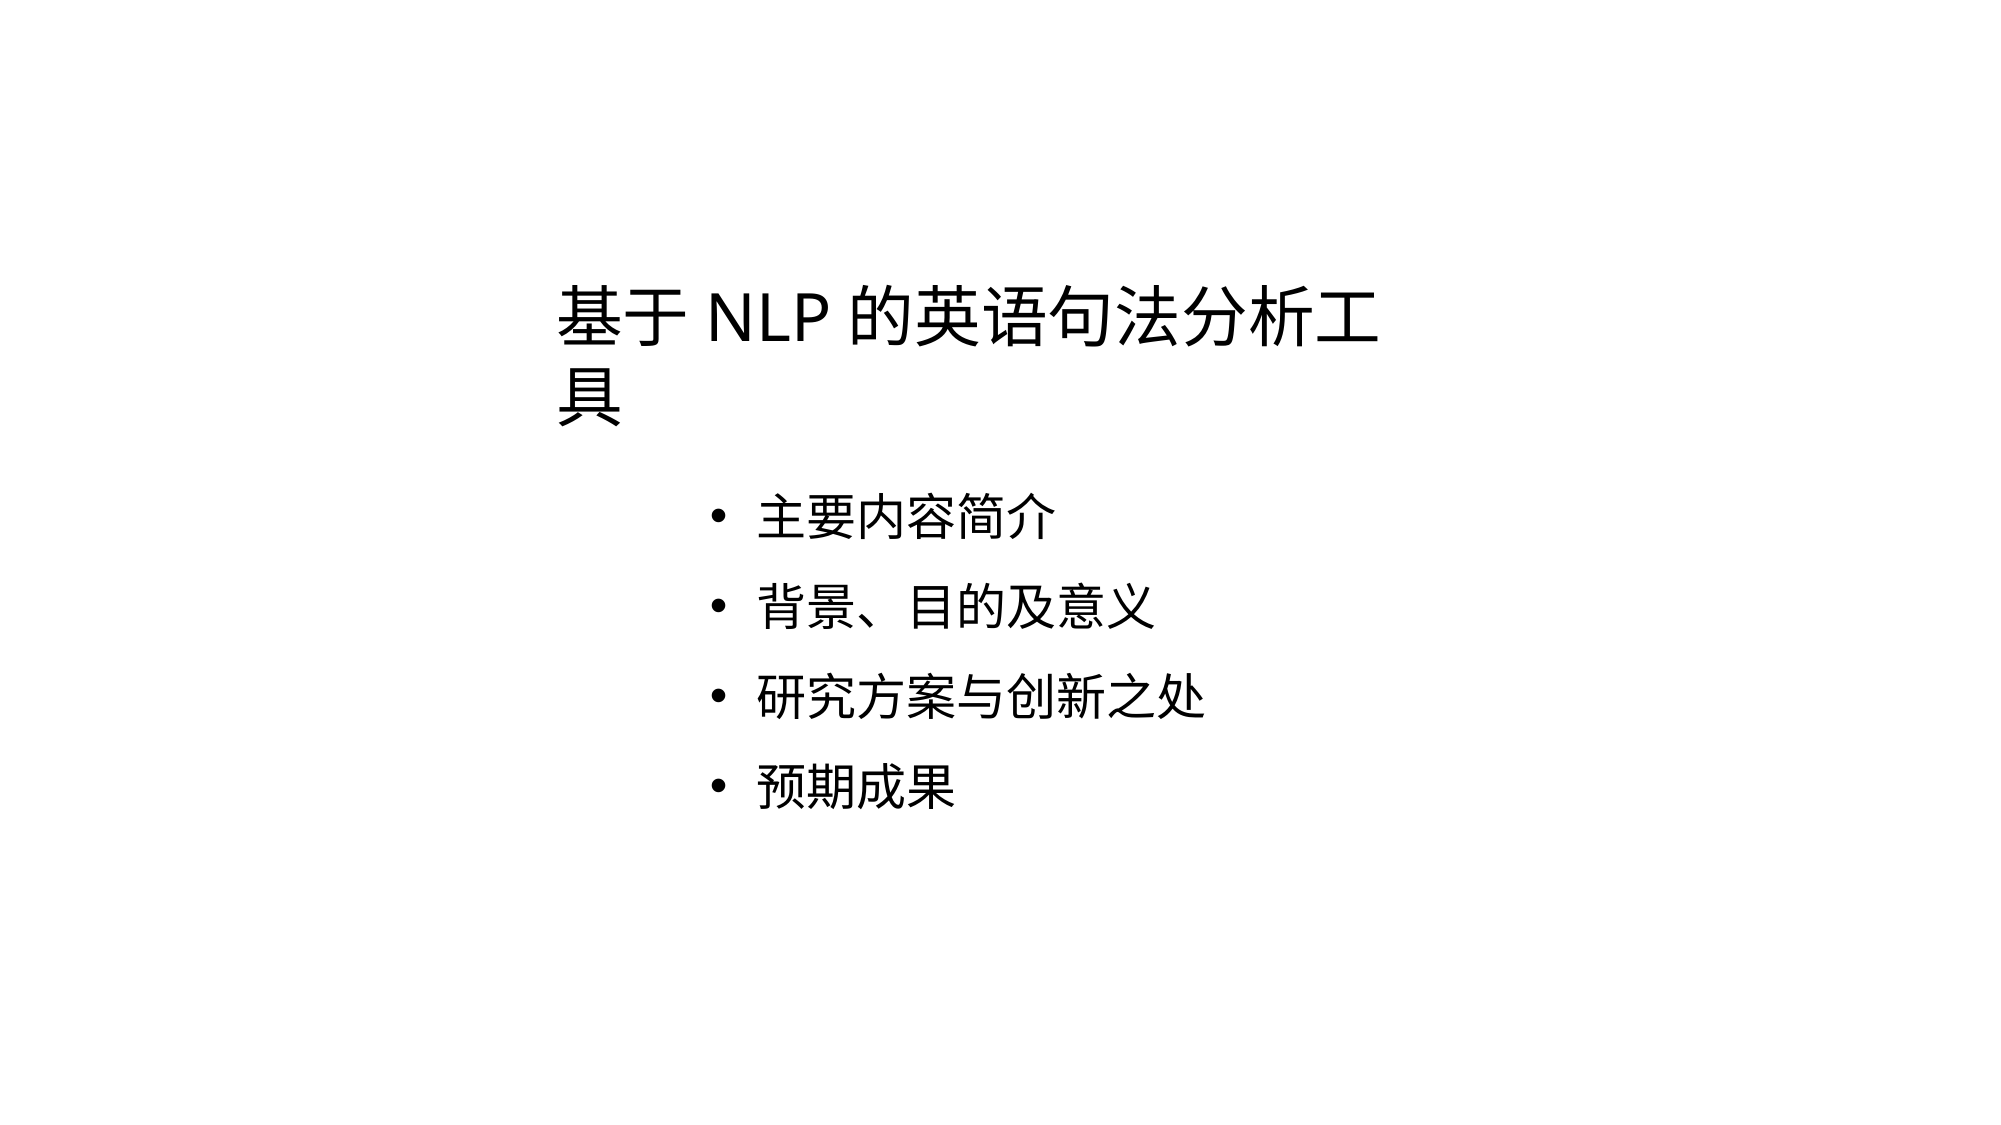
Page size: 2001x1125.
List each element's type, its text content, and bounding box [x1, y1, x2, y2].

text_box 基于NLP的英语句法分析工具 [541, 267, 1459, 443]
text_box 主要内容简介 背景、目的及意义 研究方案与创新之处 预期成果 [694, 447, 1306, 883]
